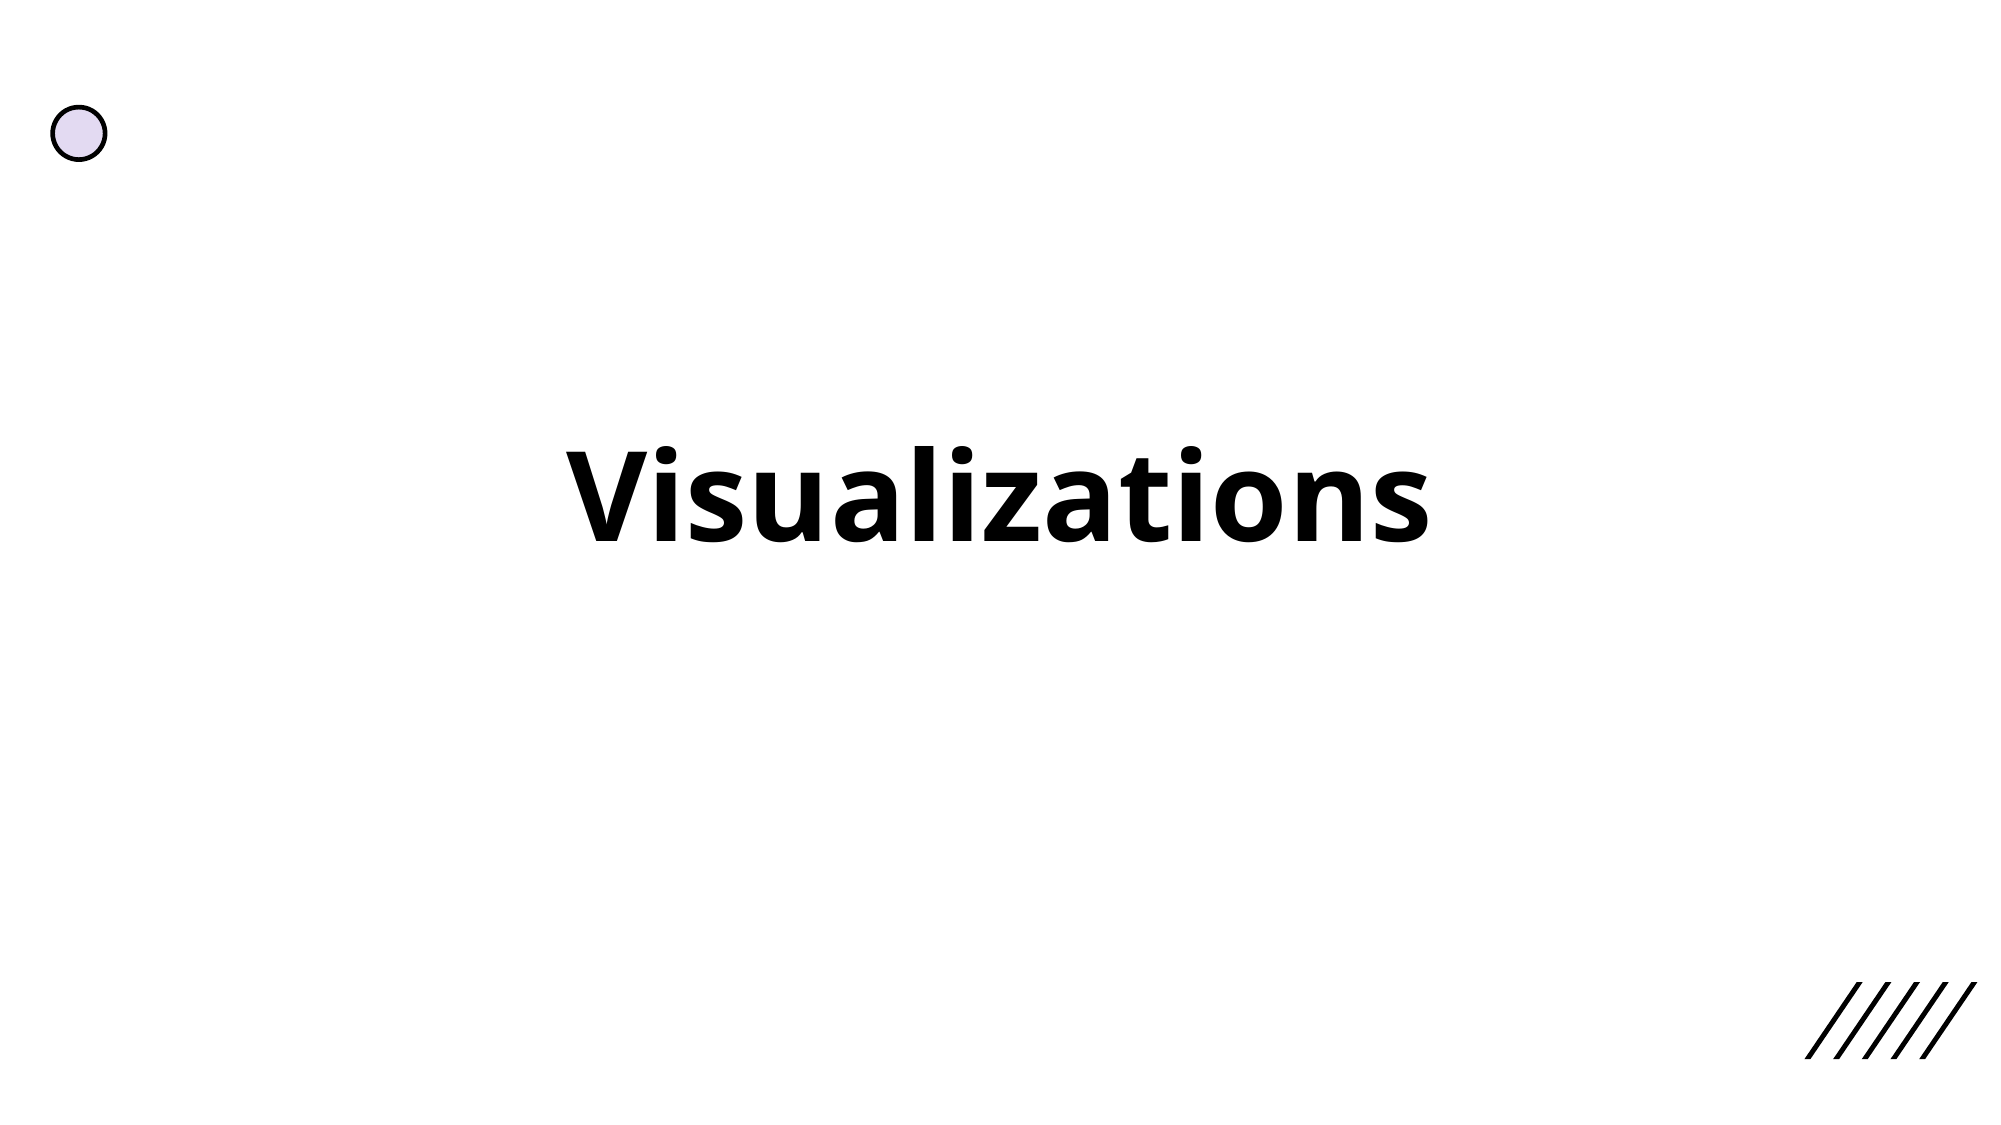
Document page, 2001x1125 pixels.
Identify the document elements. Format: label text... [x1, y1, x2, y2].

title Visualizations [249, 184, 1750, 576]
